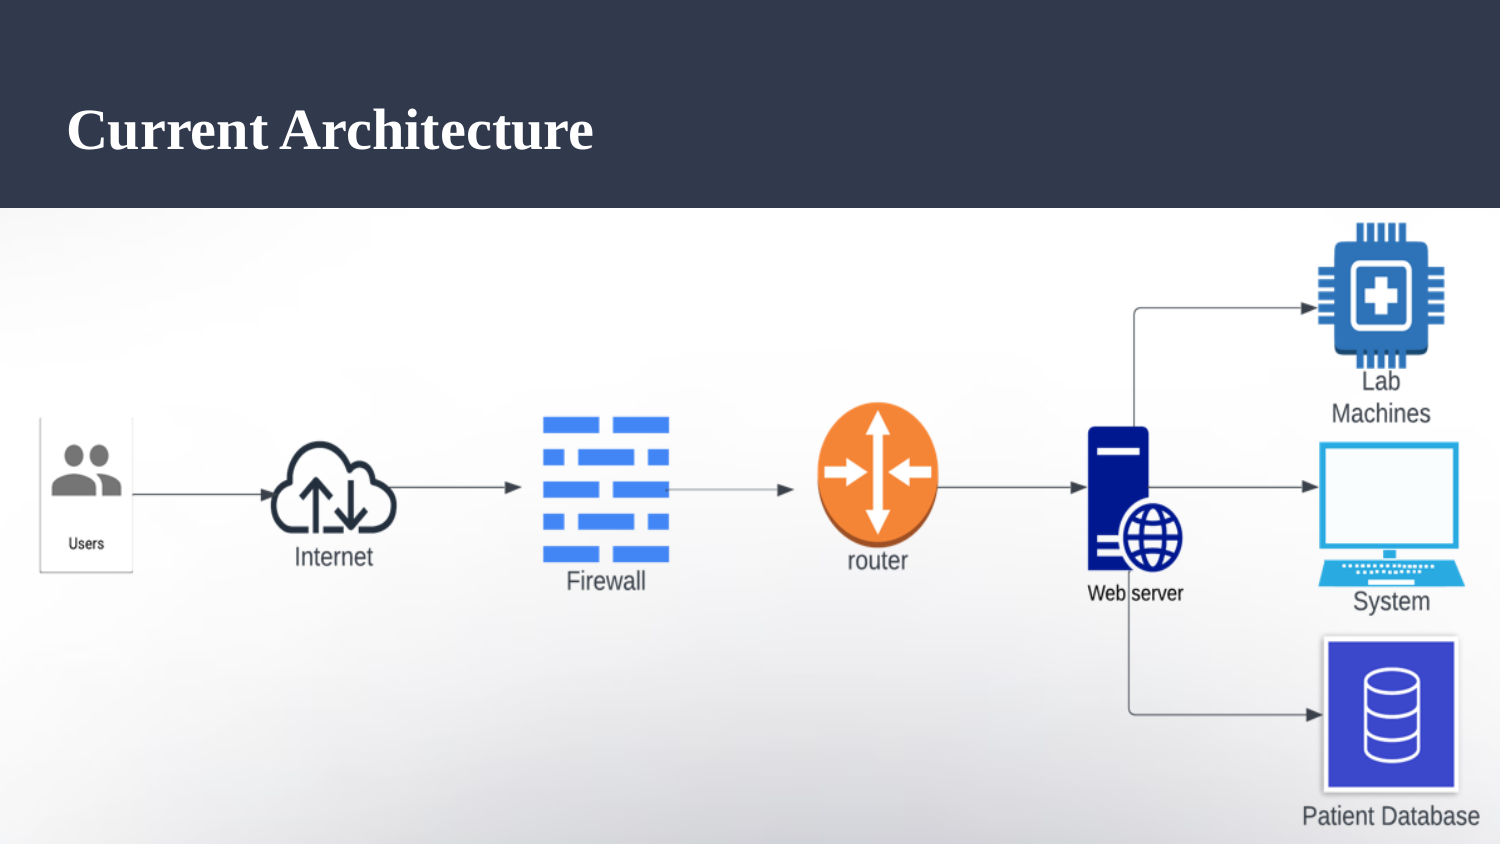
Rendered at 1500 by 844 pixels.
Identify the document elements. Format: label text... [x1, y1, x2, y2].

picture [0, 208, 1500, 844]
title Current Architecture [51, 82, 1449, 185]
